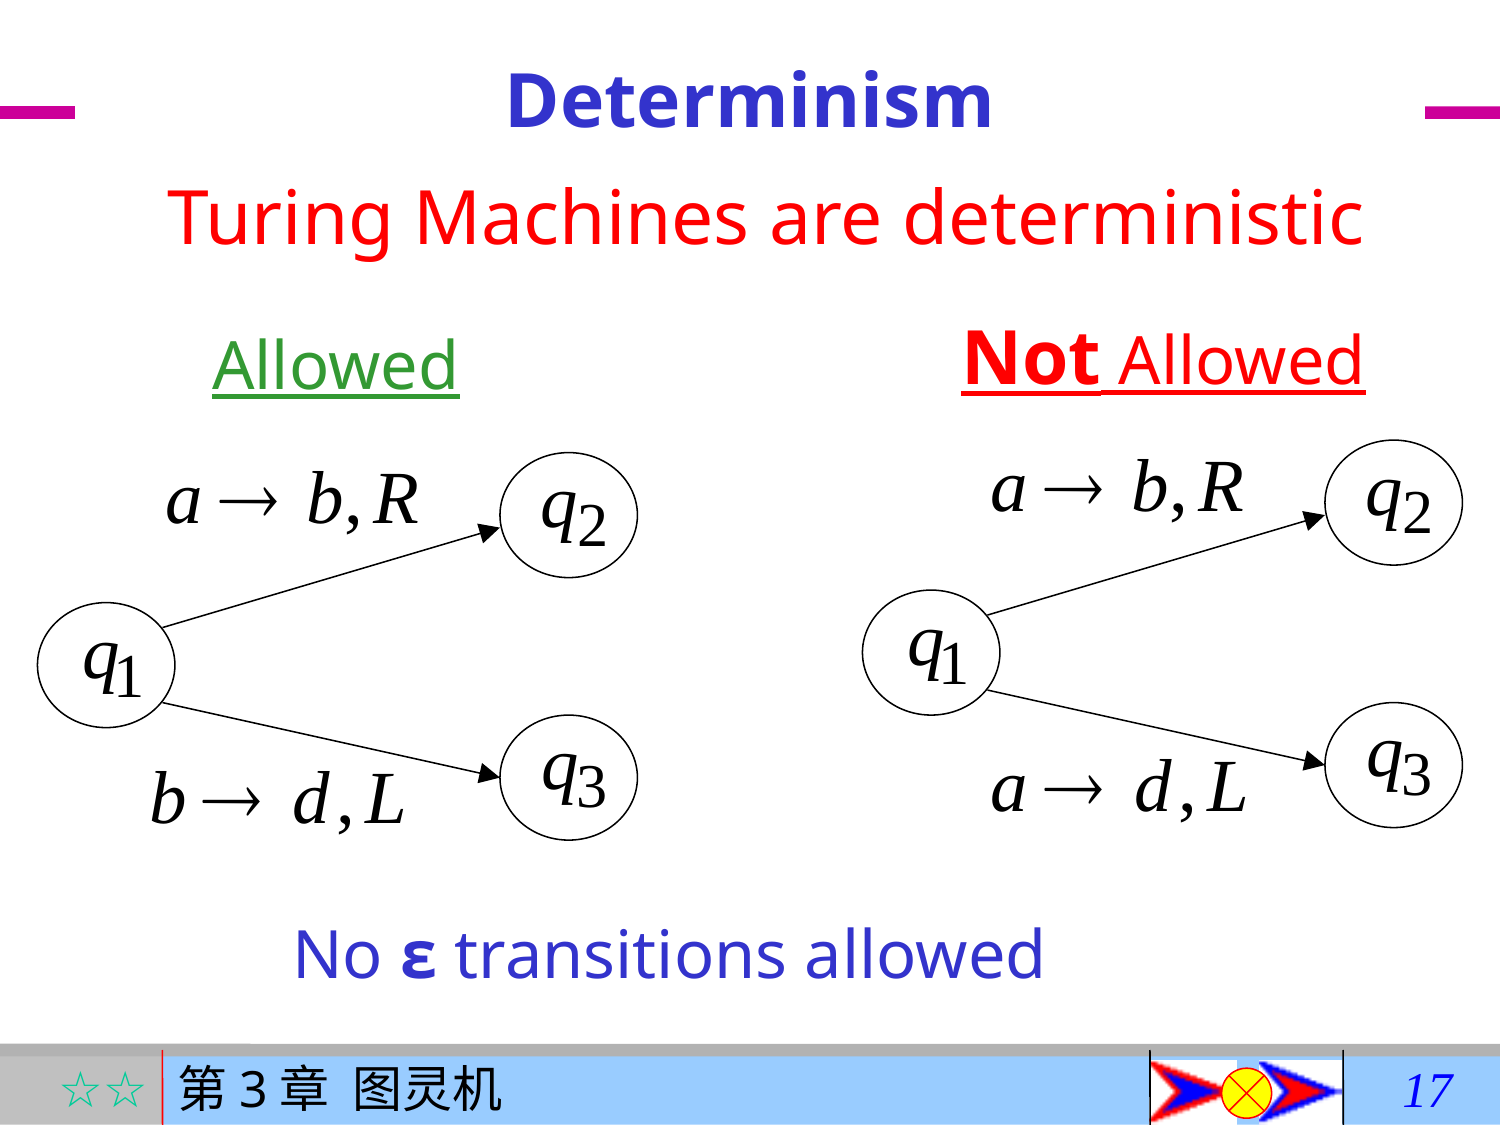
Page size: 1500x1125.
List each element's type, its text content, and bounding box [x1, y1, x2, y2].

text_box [537, 464, 611, 551]
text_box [148, 764, 412, 843]
title Determinism [75, 45, 1425, 233]
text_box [1363, 714, 1435, 802]
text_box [282, 1065, 326, 1080]
text_box [162, 523, 500, 628]
text_box [499, 715, 638, 841]
text_box Allowed [197, 315, 475, 410]
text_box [471, 1068, 500, 1110]
text_box [1324, 440, 1463, 566]
text_box [987, 689, 1325, 771]
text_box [987, 752, 1253, 830]
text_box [182, 1080, 221, 1110]
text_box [904, 603, 968, 689]
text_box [406, 1068, 448, 1110]
text_box [1324, 702, 1463, 828]
picture [1259, 1060, 1342, 1125]
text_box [987, 452, 1249, 530]
text_box [162, 702, 500, 784]
text_box [987, 511, 1325, 616]
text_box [282, 1084, 326, 1110]
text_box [538, 726, 610, 815]
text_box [202, 1066, 224, 1077]
text_box Turing Machines are deterministic [152, 162, 1380, 268]
picture [1151, 1060, 1237, 1125]
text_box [79, 615, 143, 702]
text_box [37, 602, 175, 728]
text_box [1362, 452, 1436, 539]
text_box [162, 464, 424, 543]
text_box [862, 590, 1000, 716]
text_box Not Allowed [946, 302, 1381, 408]
text_box No ε transitions allowed [277, 904, 1063, 1000]
text_box [499, 452, 638, 578]
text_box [455, 1066, 473, 1110]
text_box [181, 1066, 202, 1078]
